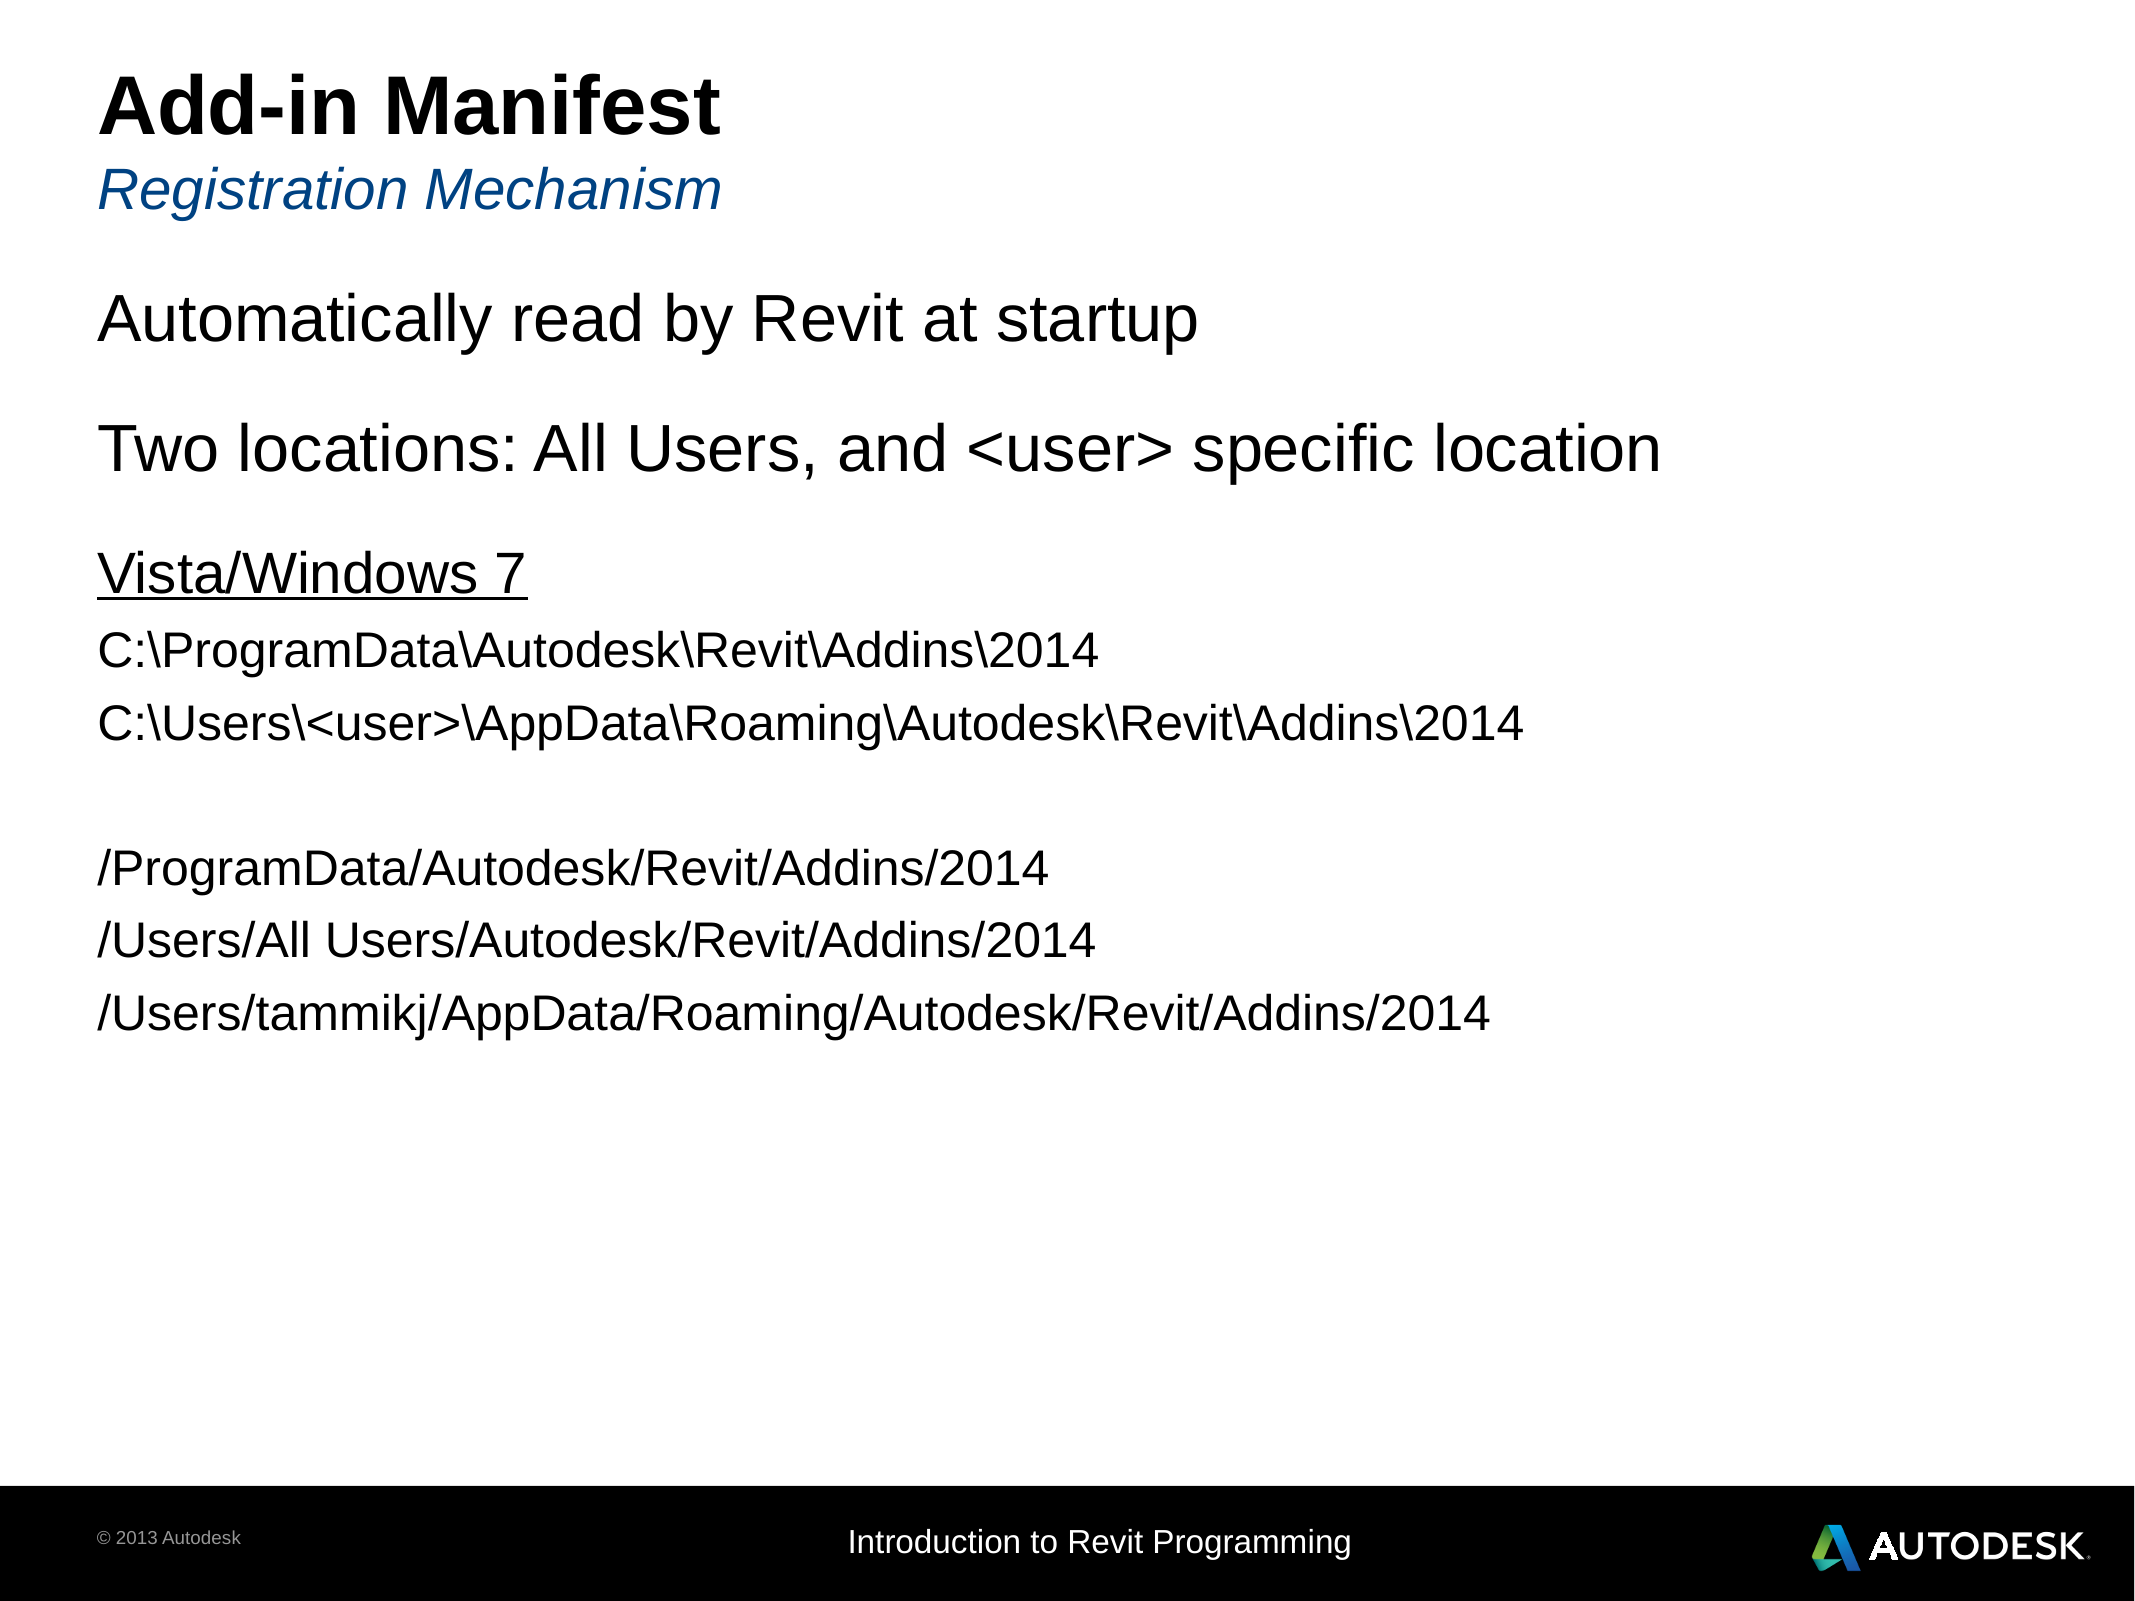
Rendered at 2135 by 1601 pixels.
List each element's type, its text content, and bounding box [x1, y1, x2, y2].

title Add-in Manifest Registration Mechanism [96, 59, 2028, 214]
list Automatically read by Revit at startup Two locations: All Users, and <user> specific location Vista/Windows 7 C:\ProgramData\Autodesk\Revit\Addins\2014 C:\Users\<user>\AppData\Roaming\Autodesk\Revit\Addins\2014 /ProgramData/Autodesk/Revit/Addins/2014 /Users/All Users/Autodesk/Revit/Addins/2014 /Users/tammikj/AppData/Roaming/Autodesk/Revit/Addins/2014 [96, 274, 2028, 1276]
picture [0, 1485, 2135, 1601]
